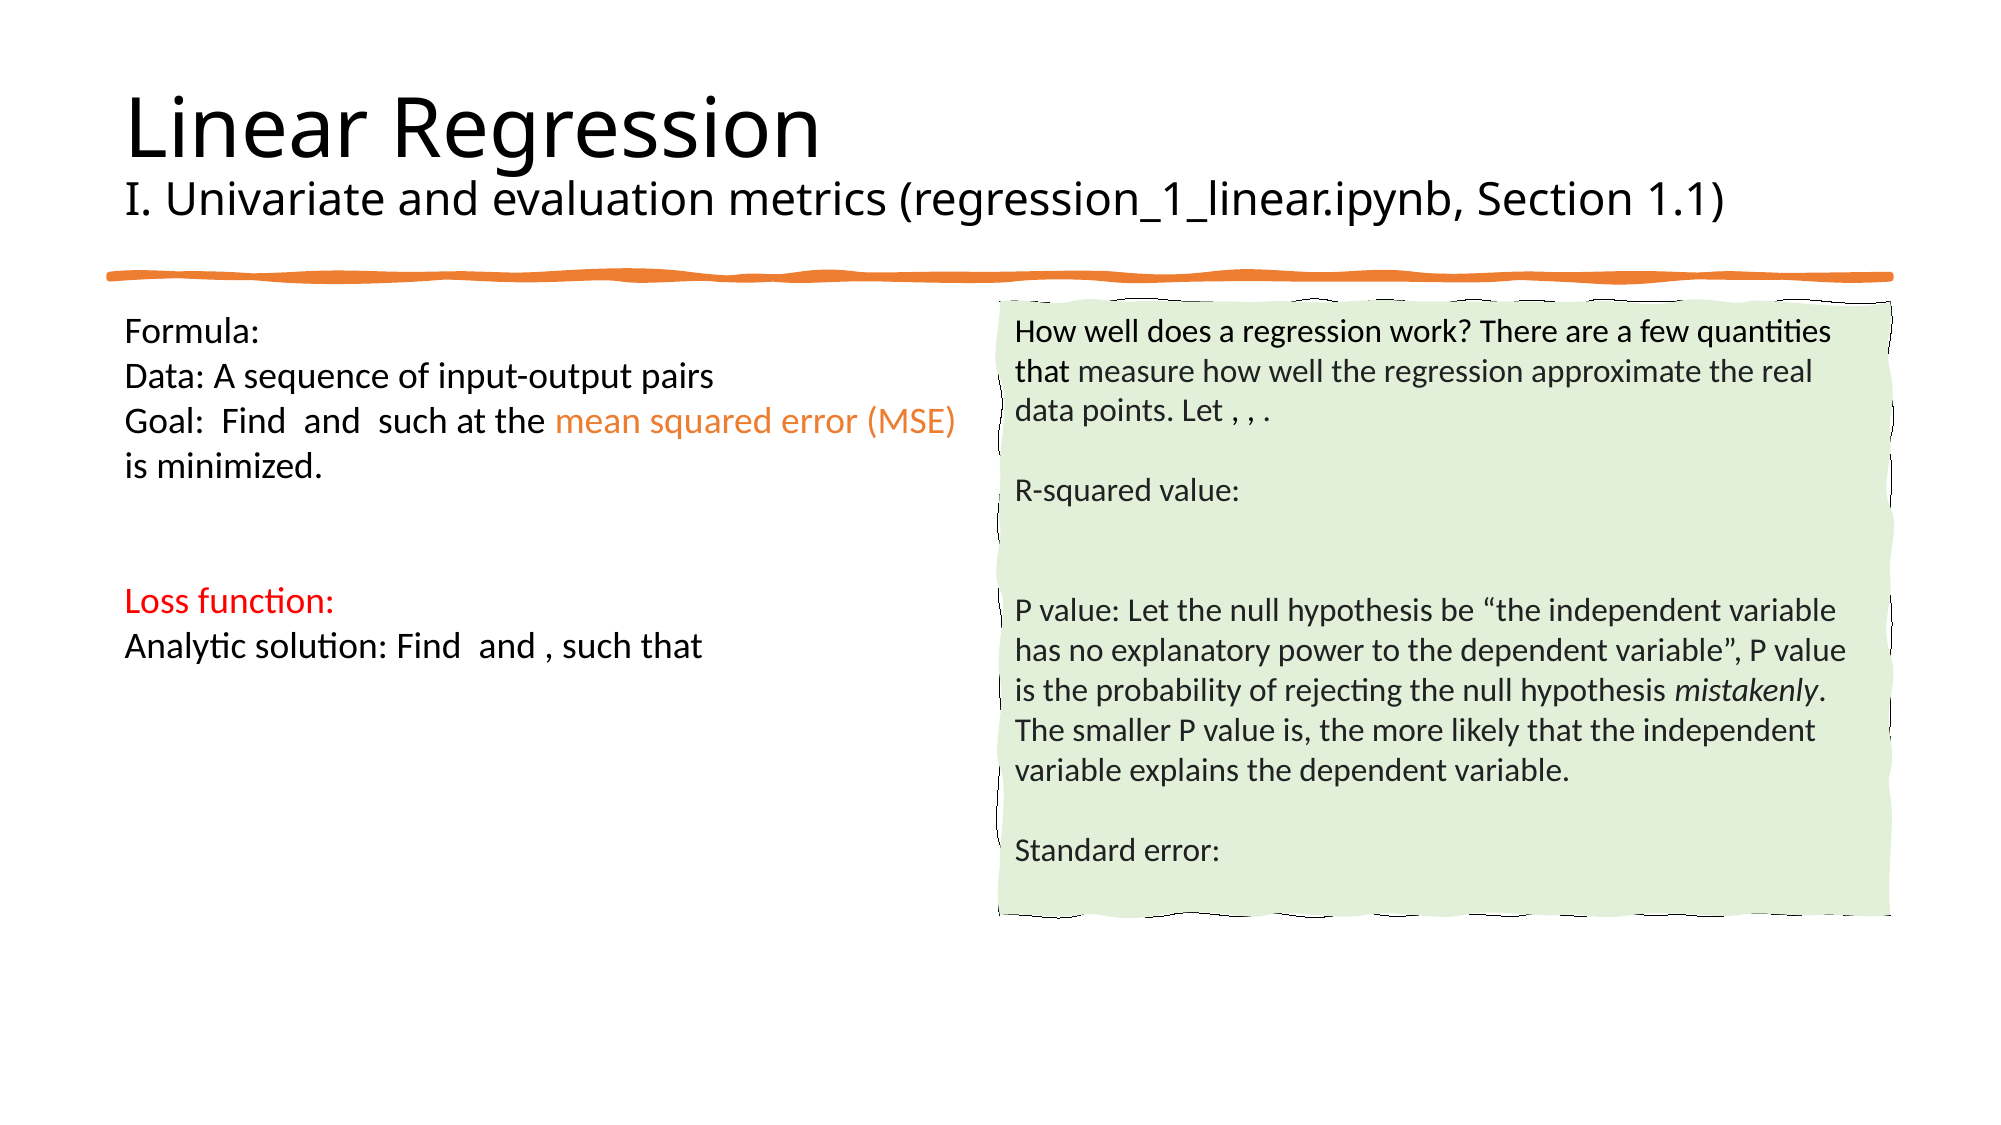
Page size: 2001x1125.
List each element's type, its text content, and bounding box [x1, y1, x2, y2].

title Linear Regression I. Univariate and evaluation metrics (regression_1_linear.ipynb, Section 1.1) [109, 59, 1891, 252]
text_box [0, 0, 2000, 1125]
text_box [108, 270, 1892, 283]
